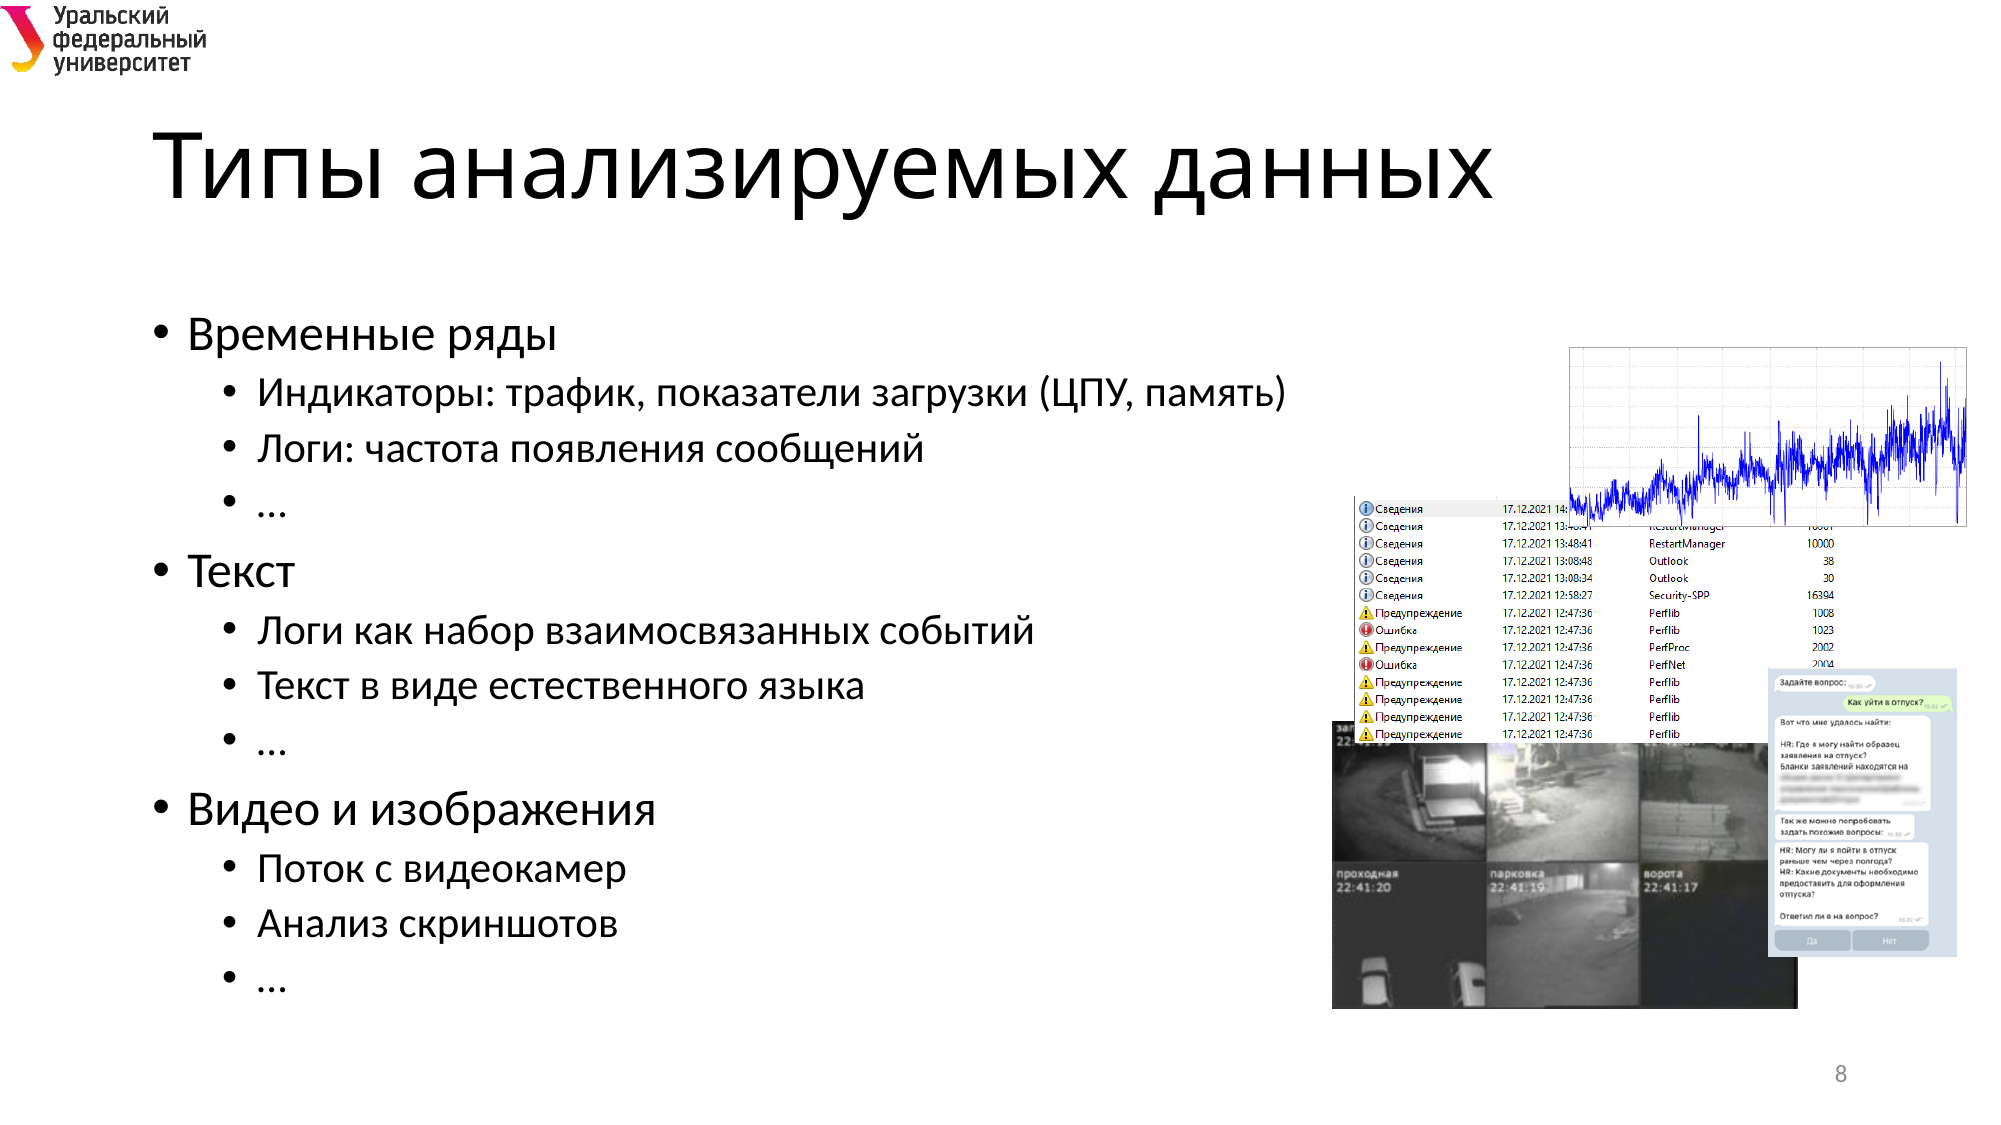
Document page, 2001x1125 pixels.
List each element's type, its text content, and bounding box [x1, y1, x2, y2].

picture [0, 4, 221, 76]
slide_number 8 [1412, 1042, 1863, 1103]
picture [1332, 347, 1967, 1009]
list Временные ряды Индикаторы: трафик, показатели загрузки (ЦПУ, память) Логи: частота появления сообщений … Текст Логи как набор взаимосвязанных событий Текст в виде естественного языка … Видео и изображения Поток с видеокамер Анализ скриншотов … [137, 299, 1967, 1014]
title Типы анализируемых данных [137, 59, 1863, 278]
